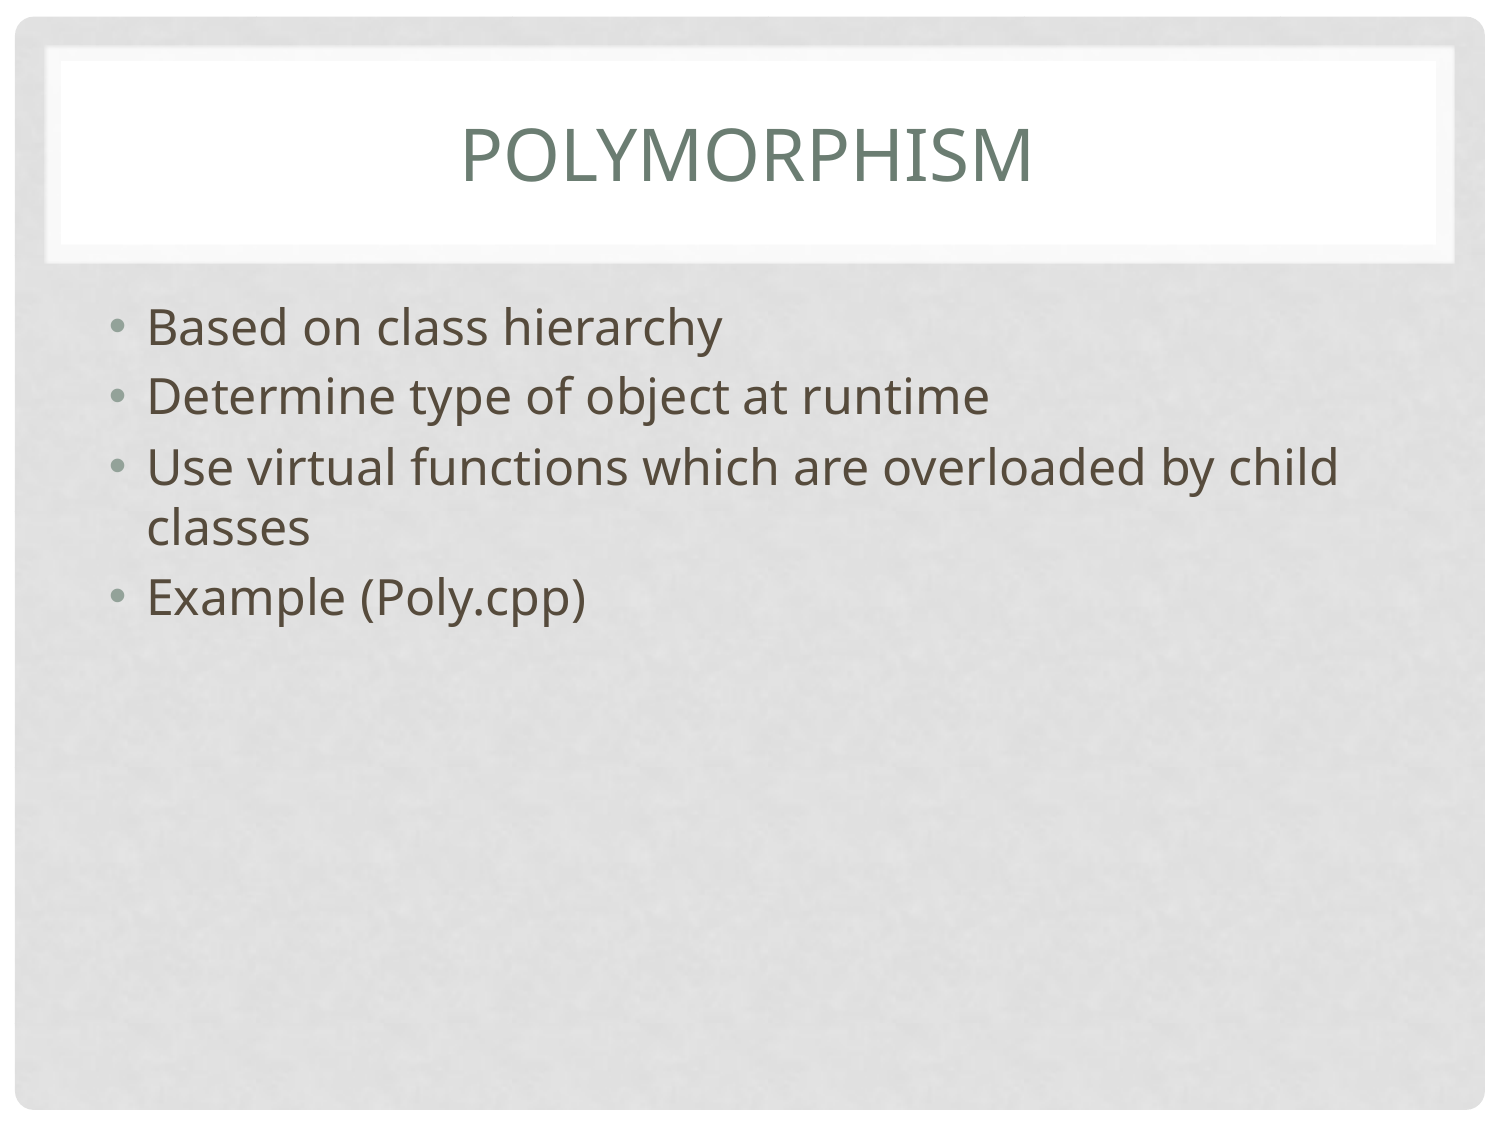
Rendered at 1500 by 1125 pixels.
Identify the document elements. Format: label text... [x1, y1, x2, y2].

title Polymorphism [69, 66, 1425, 238]
list Based on class hierarchy Determine type of object at runtime Use virtual functions which are overloaded by child classes Example (Poly.cpp) [75, 287, 1425, 1005]
